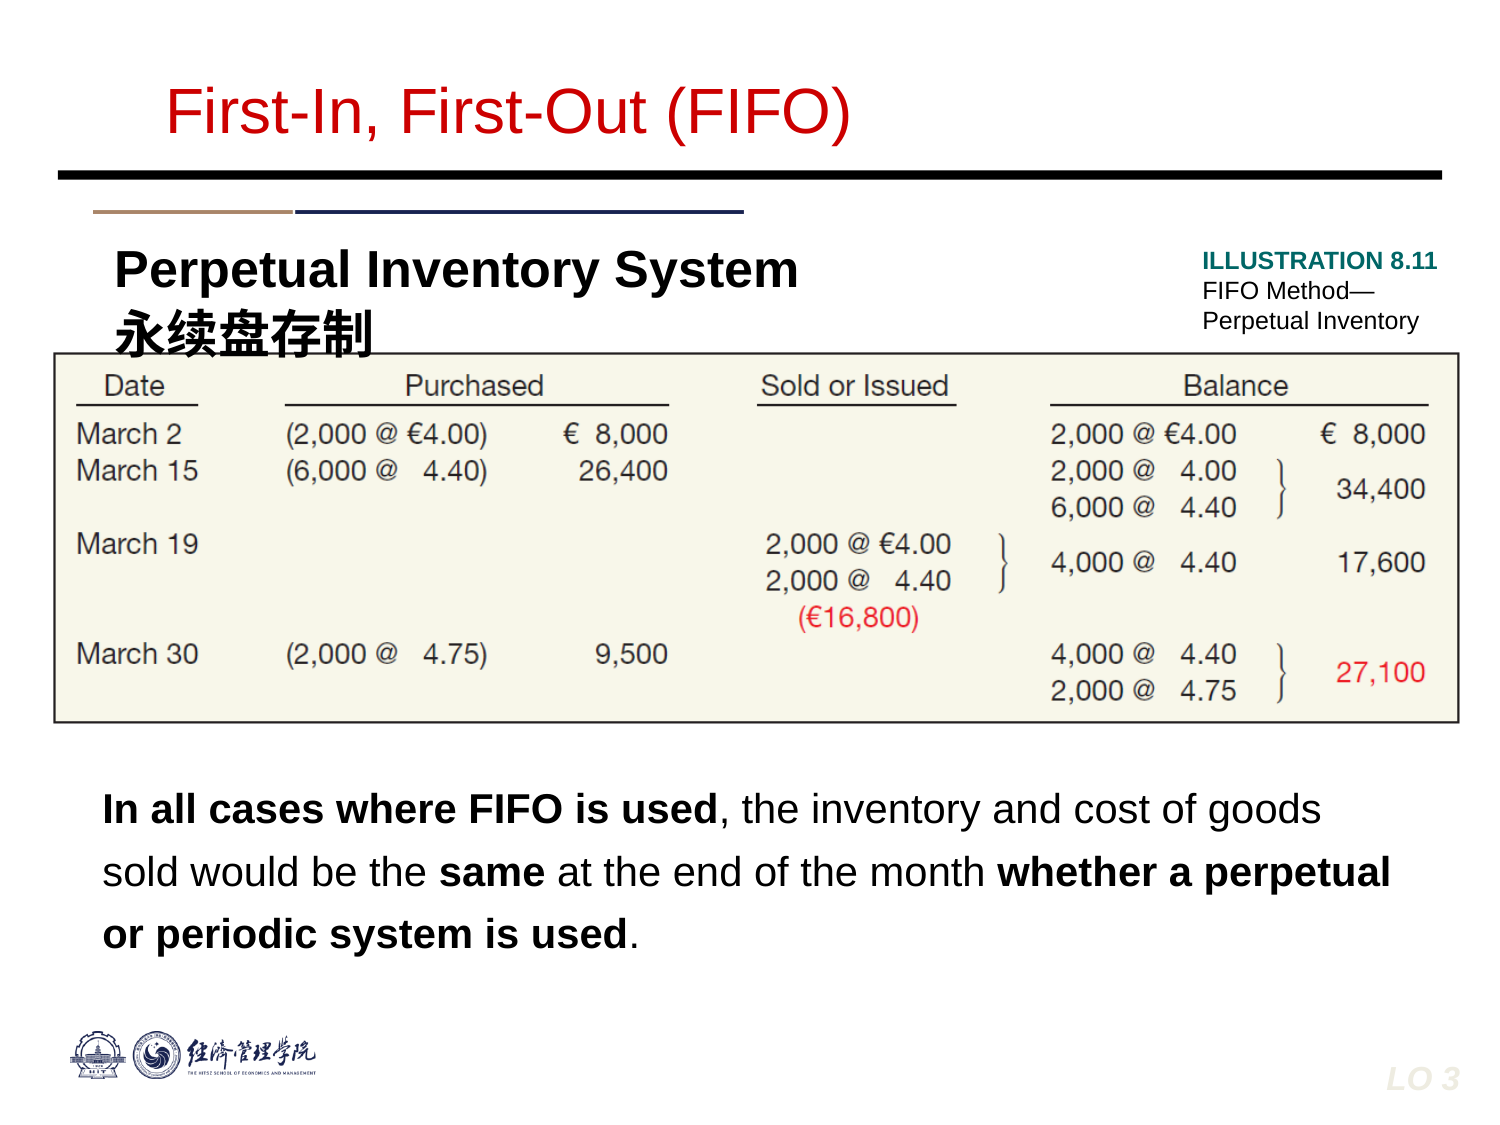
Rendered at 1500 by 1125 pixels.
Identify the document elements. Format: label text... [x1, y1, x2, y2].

picture [93, 210, 744, 214]
picture [70, 1031, 316, 1079]
picture [49, 349, 1463, 727]
text_box ILLUSTRATION 8.11 FIFO Method— Perpetual Inventory [1187, 237, 1463, 343]
text_box In all cases where FIFO is used, the inventory and cost of goods sold would be the same at the end of the month whether a perpetual or periodic system is used. [87, 762, 1413, 965]
text_box Perpetual Inventory System 永续盘存制 [99, 224, 825, 348]
text_box LO 3 [1324, 1049, 1475, 1105]
title First-In, First-Out (FIFO) [150, 62, 1500, 155]
